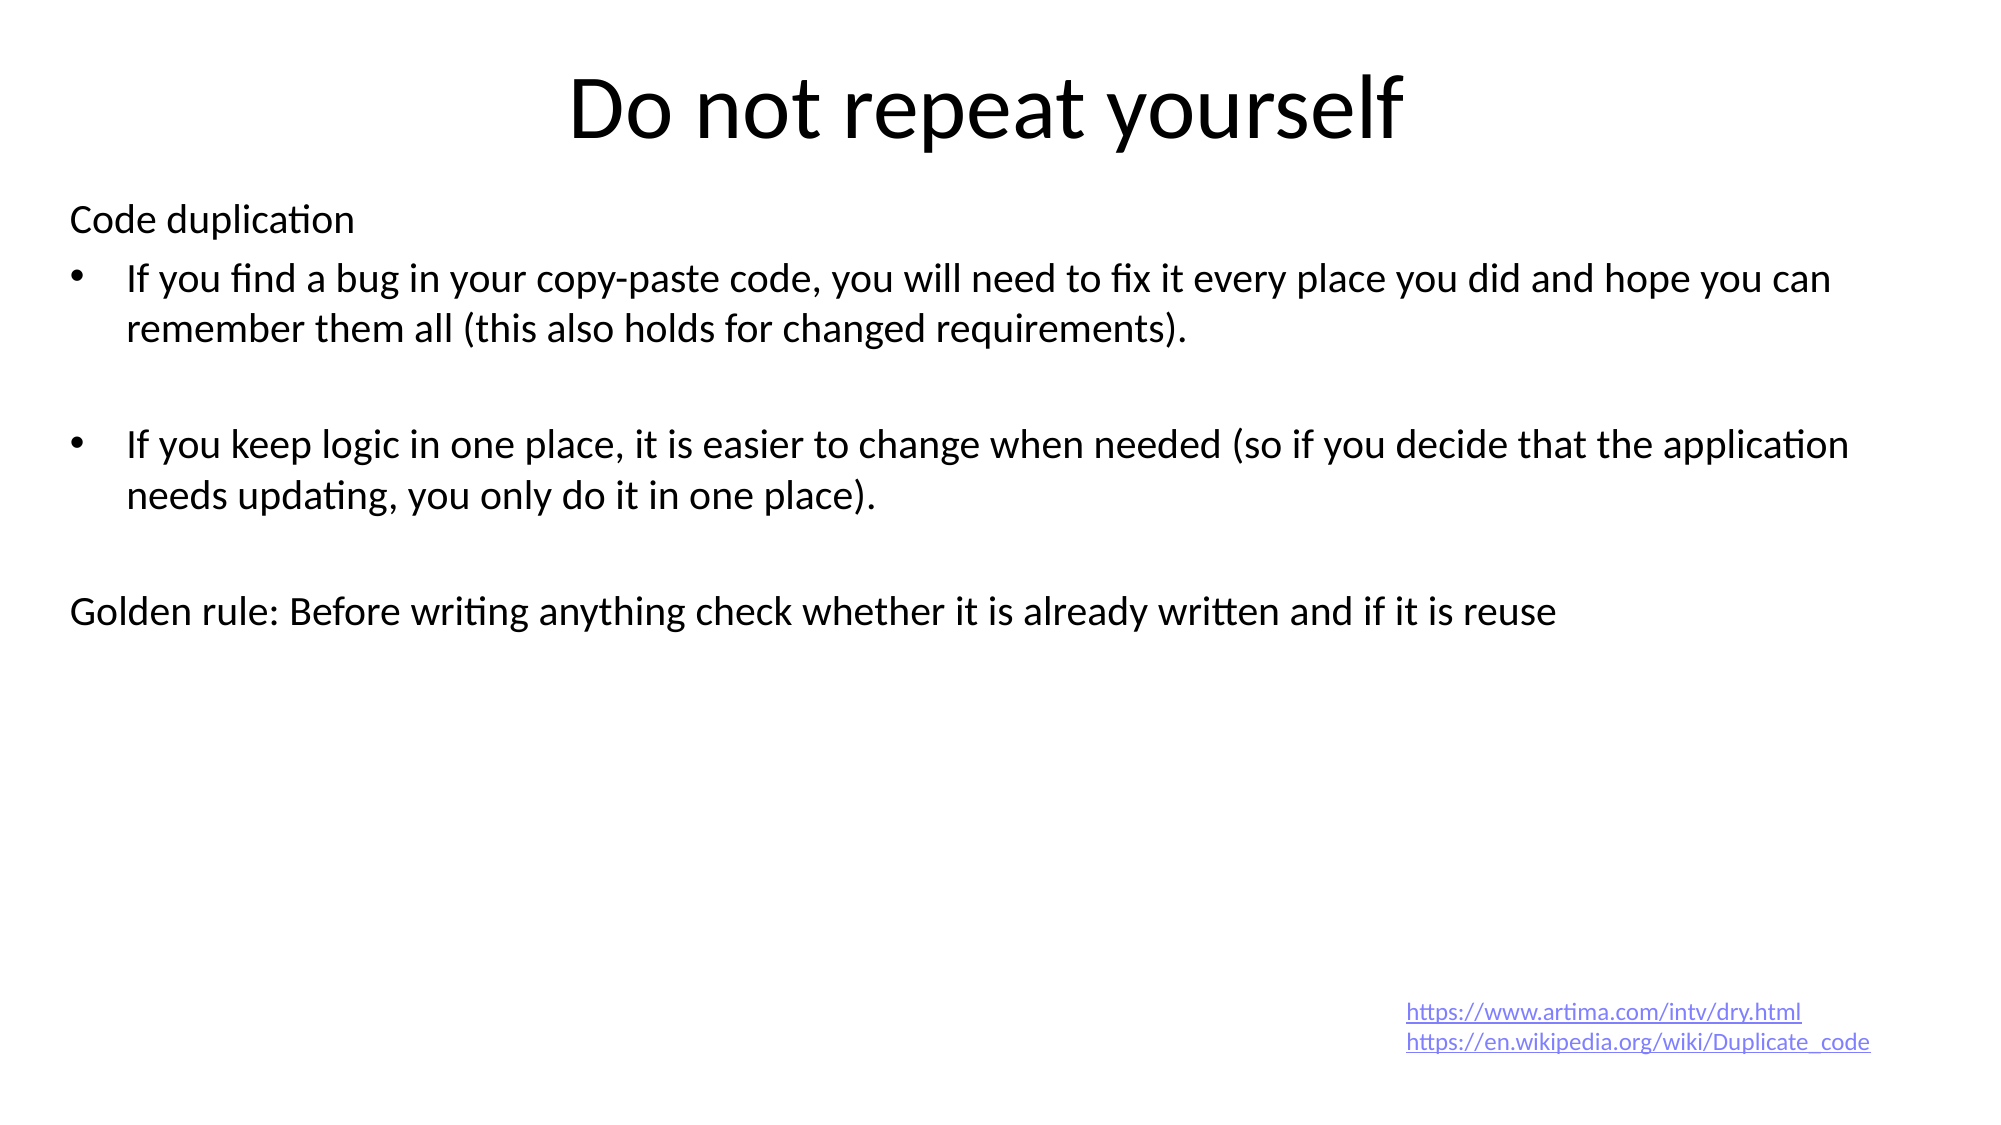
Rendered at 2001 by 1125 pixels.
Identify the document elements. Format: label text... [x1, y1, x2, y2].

text_box https://www.artima.com/intv/dry.html https://en.wikipedia.org/wiki/Duplicate_code [1391, 987, 1886, 1093]
title Do not repeat yourself [350, 42, 1626, 161]
subtitle Code duplication If you find a bug in your copy-paste code, you will need to fix it every place you did and hope you can remember them all (this also holds for changed requirements). If you keep logic in one place, it is easier to change when needed (so if you decide that the application needs updating, you only do it in one place). Golden rule: Before writing anything check whether it is already written and if it is reuse [55, 184, 1922, 996]
